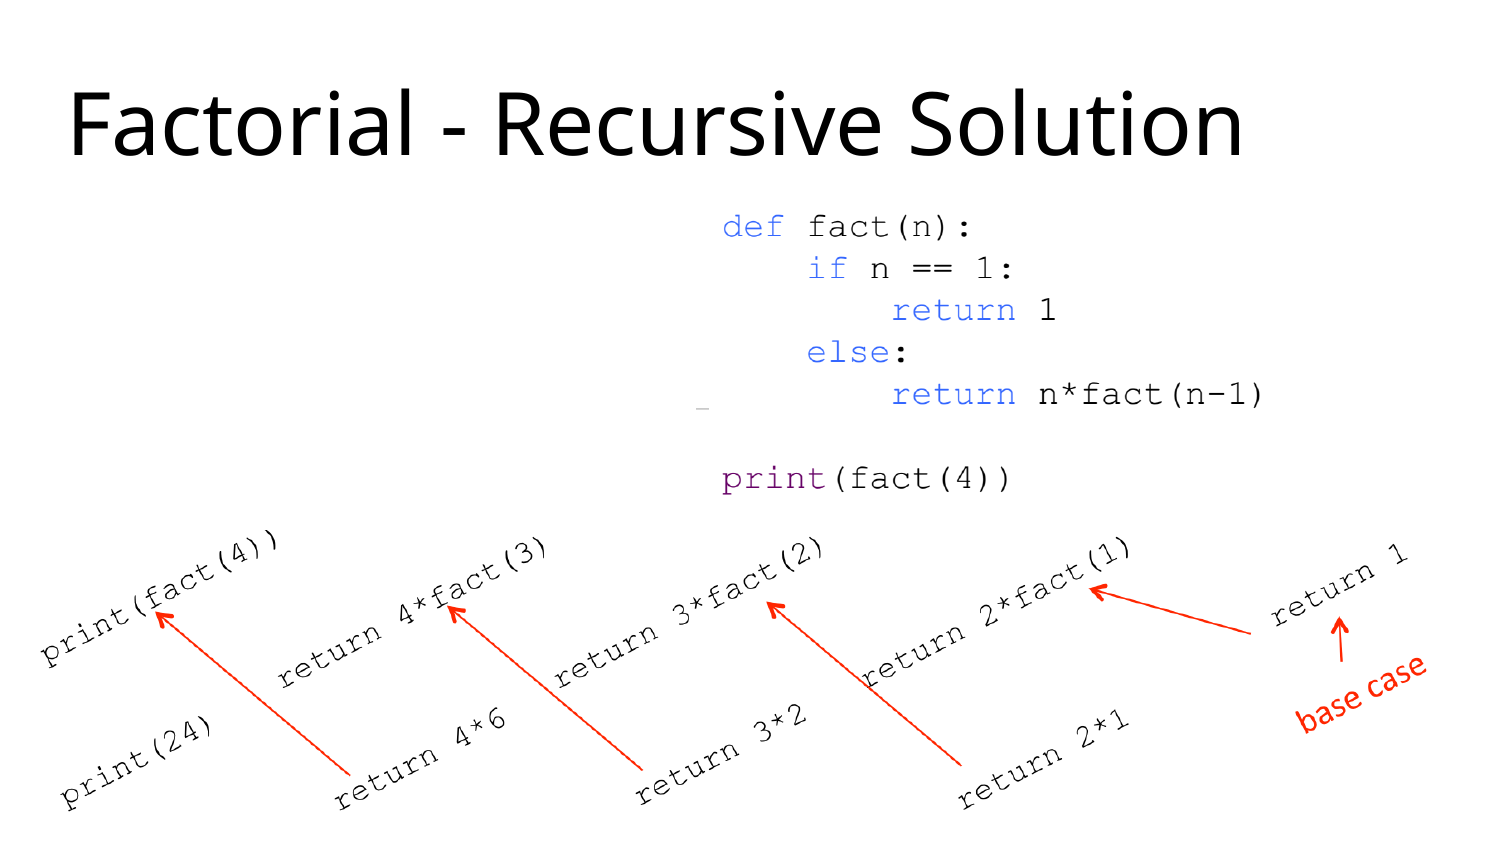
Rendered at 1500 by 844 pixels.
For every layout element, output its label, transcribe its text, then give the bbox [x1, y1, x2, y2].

title Factorial - Recursive Solution [51, 51, 1449, 189]
picture [24, 529, 1476, 819]
picture [685, 187, 1286, 506]
